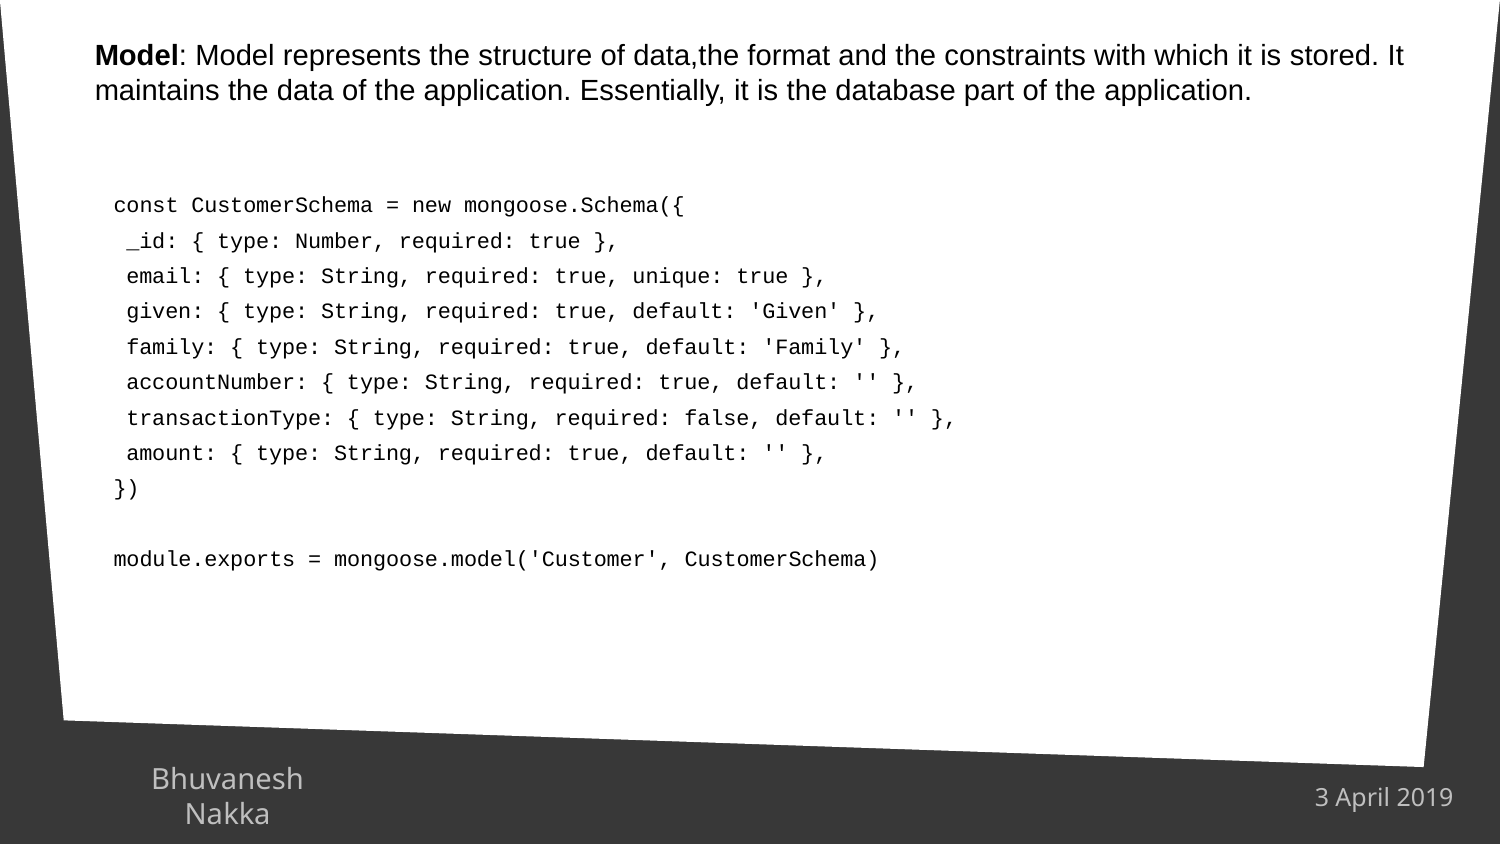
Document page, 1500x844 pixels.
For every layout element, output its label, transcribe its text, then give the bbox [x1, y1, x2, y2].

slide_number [1195, 773, 1469, 821]
slide_number Bhuvanesh Nakka [98, 772, 357, 819]
text_box const CustomerSchema = new mongoose.Schema({ _id: { type: Number, required: true }, email: { type: String, required: true, unique: true }, given: { type: String, required: true, default: 'Given' }, family: { type: String, required: true, default: 'Family' }, accountNumber: { type: String, required: true, default: '' }, transactionType: { type: String, required: false, default: '' }, amount: { type: String, required: true, default: '' }, }) module.exports = mongoose.model('Customer', CustomerSchema) [98, 166, 1407, 695]
text_box Model: Model represents the structure of data,the format and the constraints with which it is stored. It maintains the data of the application. Essentially, it is the database part of the application. [79, 28, 1424, 360]
